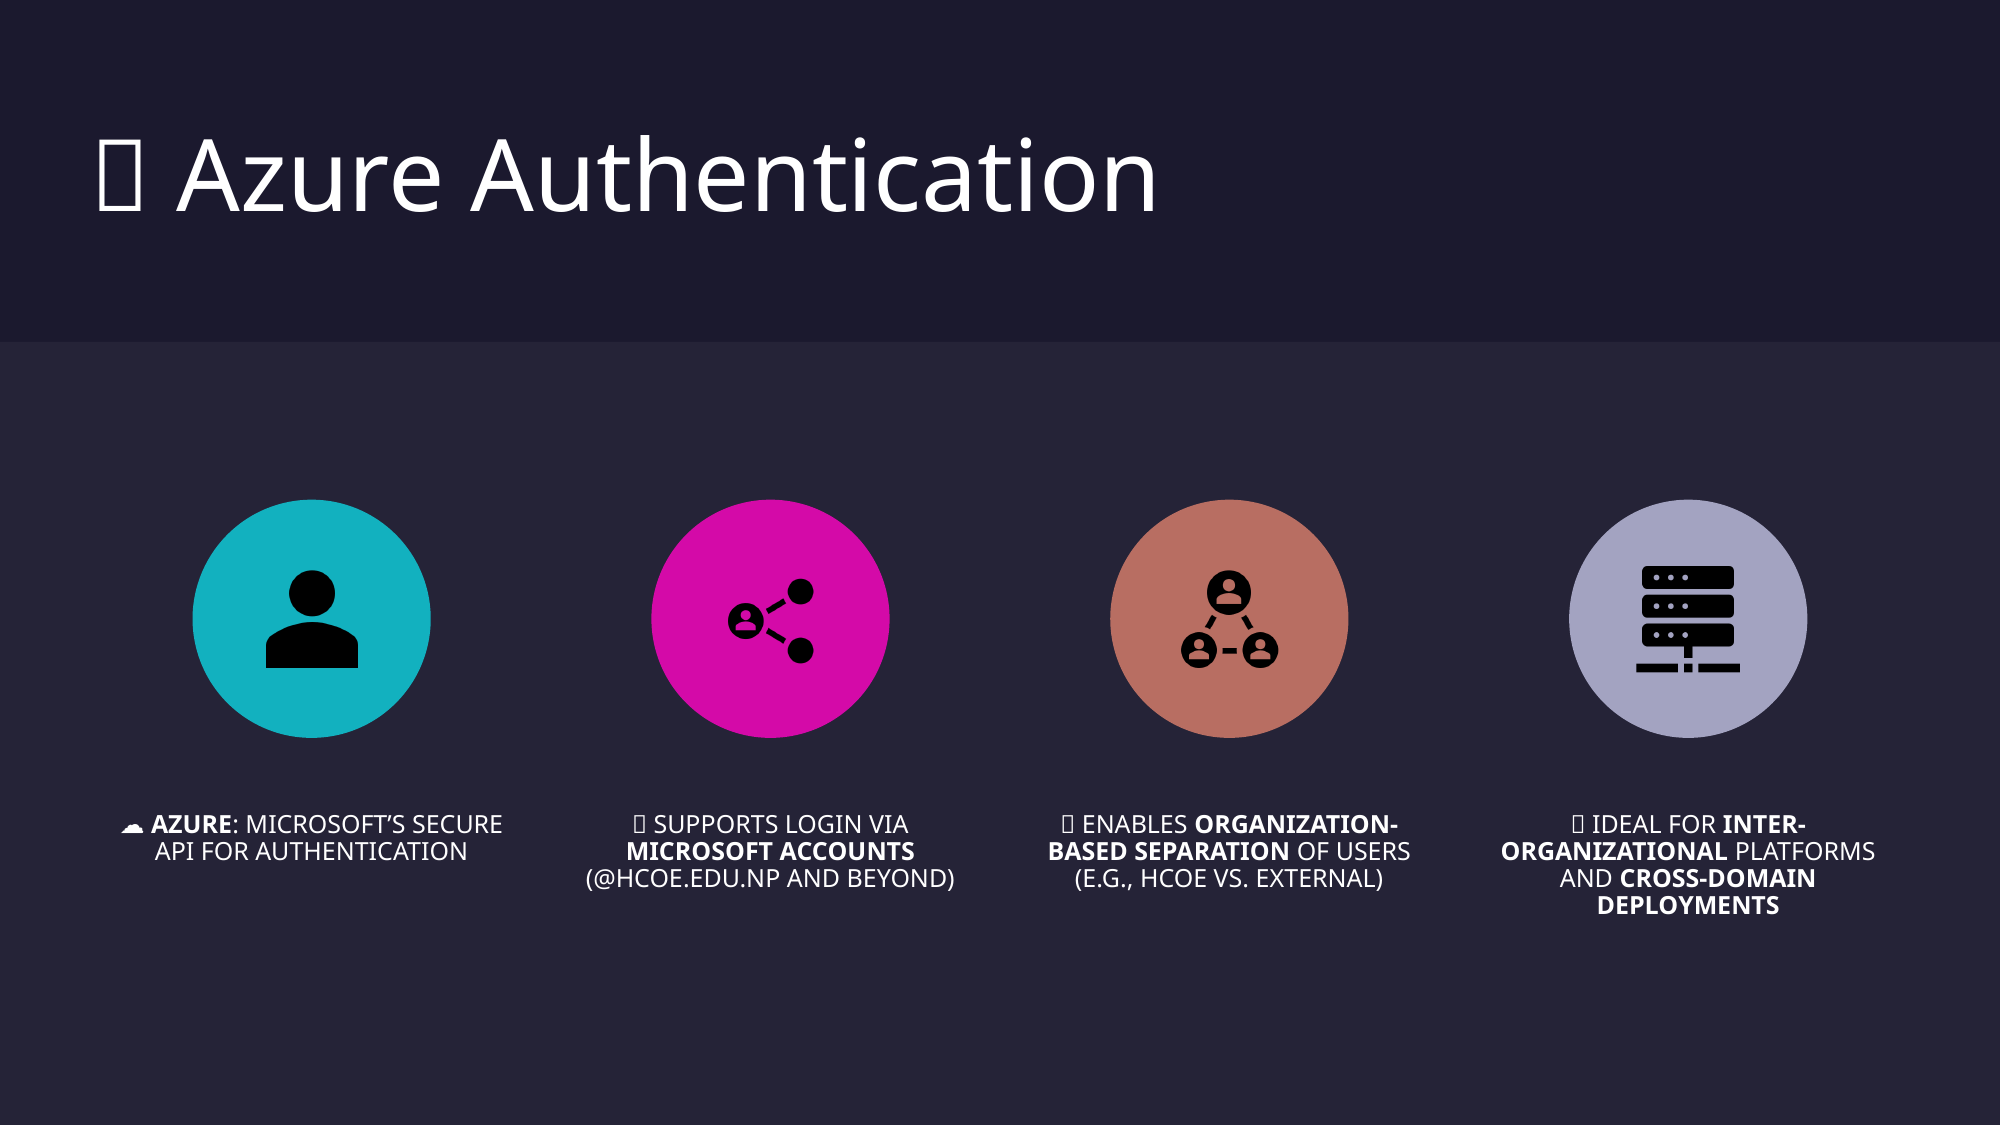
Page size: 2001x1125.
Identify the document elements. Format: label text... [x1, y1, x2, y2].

title 🔐 Azure Authentication [90, 90, 1290, 253]
text_box [0, 341, 2000, 1125]
text_box [0, 0, 2000, 341]
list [90, 430, 1910, 1000]
